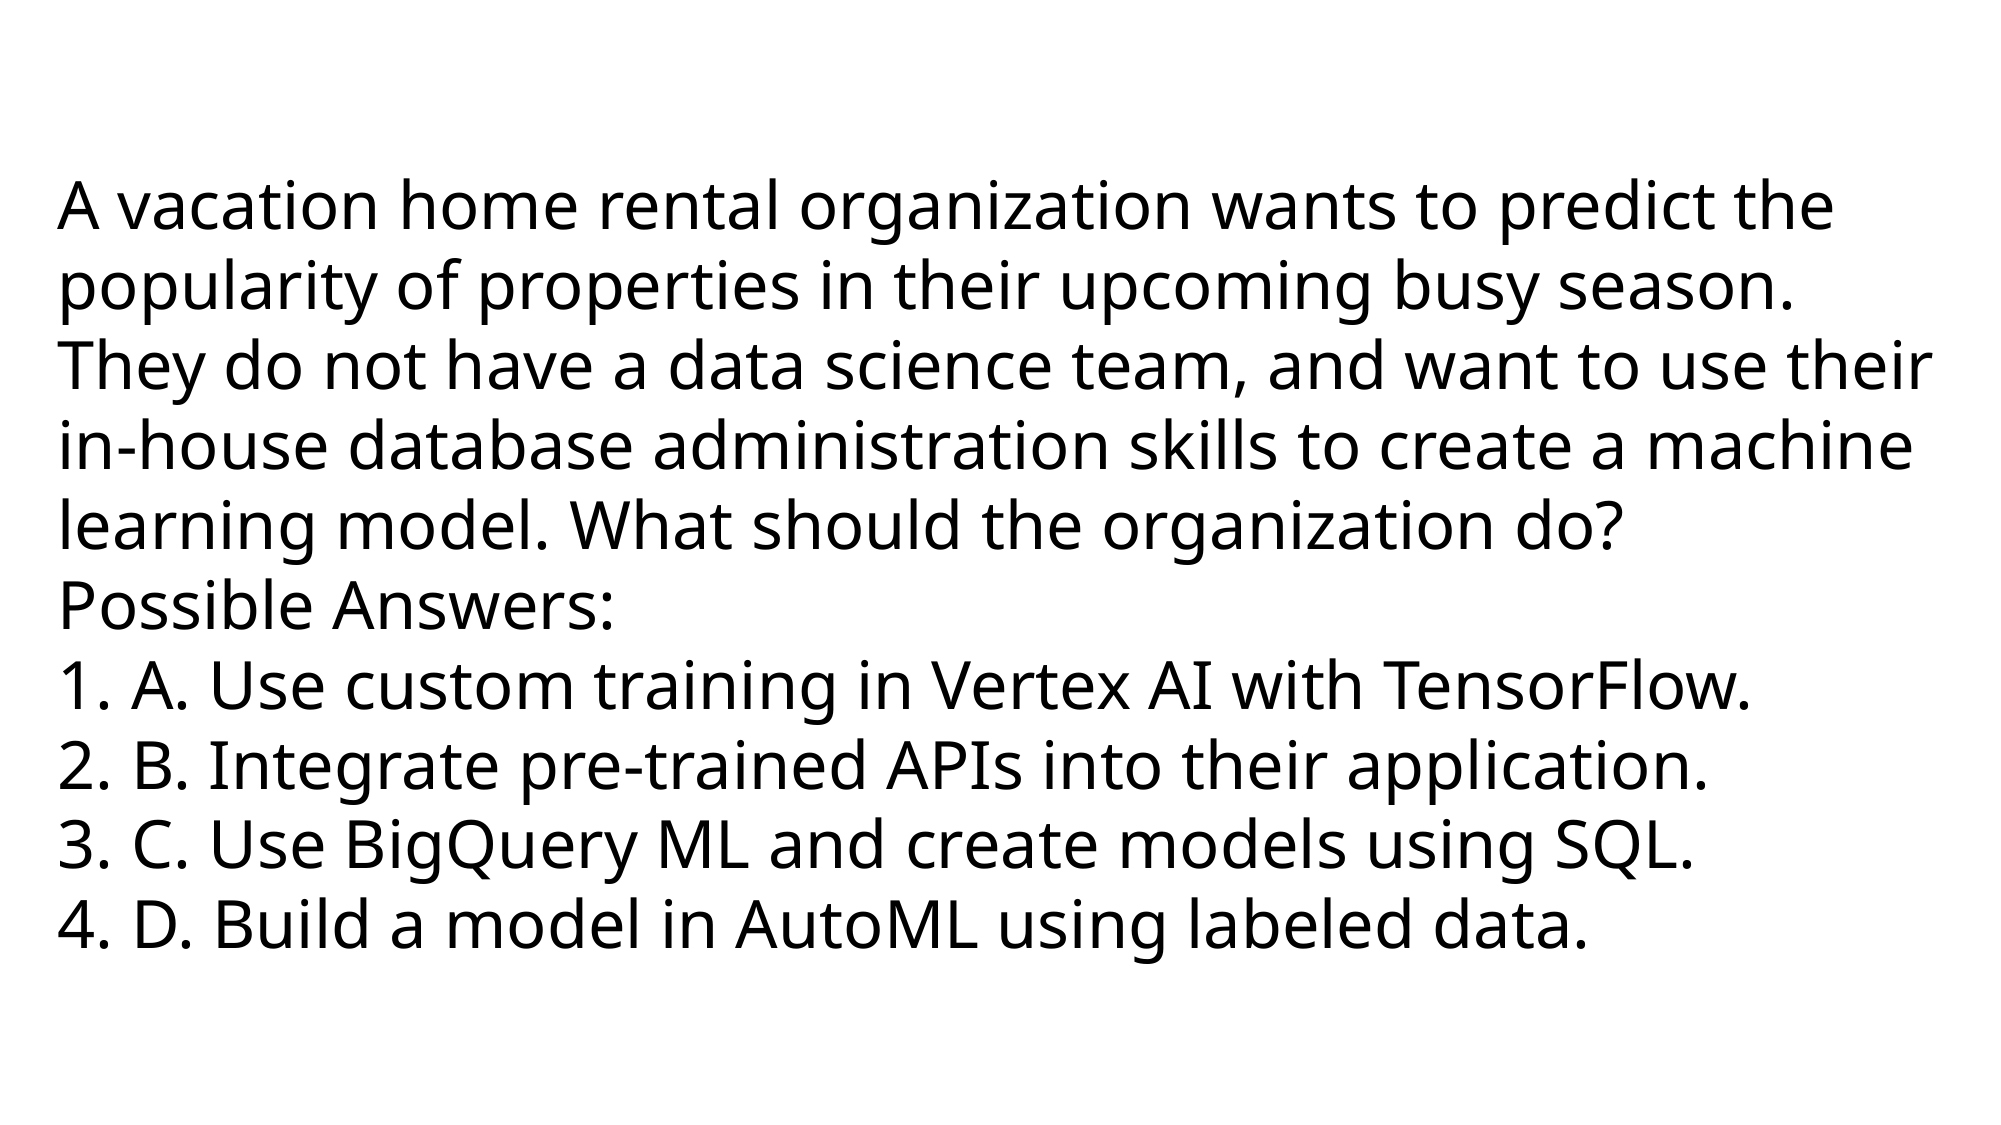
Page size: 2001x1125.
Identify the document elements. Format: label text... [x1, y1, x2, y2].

text_box A vacation home rental organization wants to predict the popularity of properties in their upcoming busy season. They do not have a data science team, and want to use their in-house database administration skills to create a machine learning model. What should the organization do? Possible Answers: 1. A. Use custom training in Vertex AI with TensorFlow. 2. B. Integrate pre-trained APIs into their application. 3. C. Use BigQuery ML and create models using SQL. 4. D. Build a model in AutoML using labeled data. [42, 155, 1958, 970]
